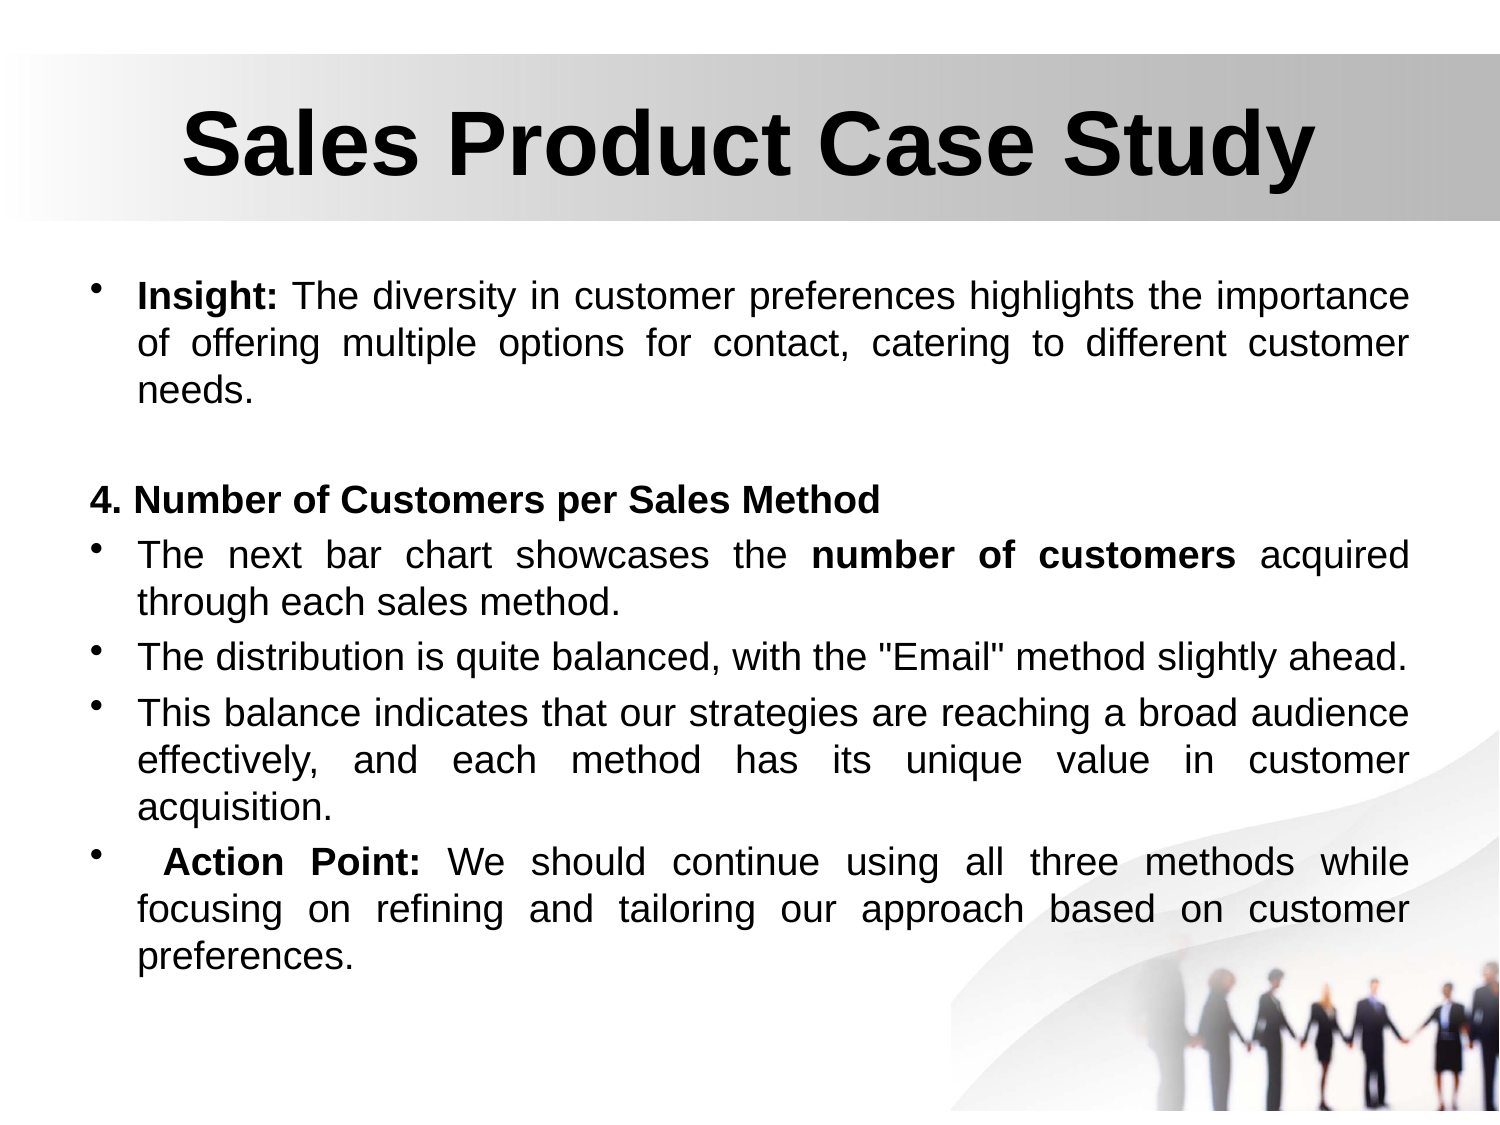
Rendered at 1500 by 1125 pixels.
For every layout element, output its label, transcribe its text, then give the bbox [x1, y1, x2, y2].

picture [951, 728, 1499, 1111]
list Insight: The diversity in customer preferences highlights the importance of offering multiple options for contact, catering to different customer needs. 4. Number of Customers per Sales Method The next bar chart showcases the number of customers acquired through each sales method. The distribution is quite balanced, with the "Email" method slightly ahead. This balance indicates that our strategies are reaching a broad audience effectively, and each method has its unique value in customer acquisition. Action Point: We should continue using all three methods while focusing on refining and tailoring our approach based on customer preferences. [74, 262, 1426, 1006]
title Sales Product Case Study [74, 44, 1426, 233]
